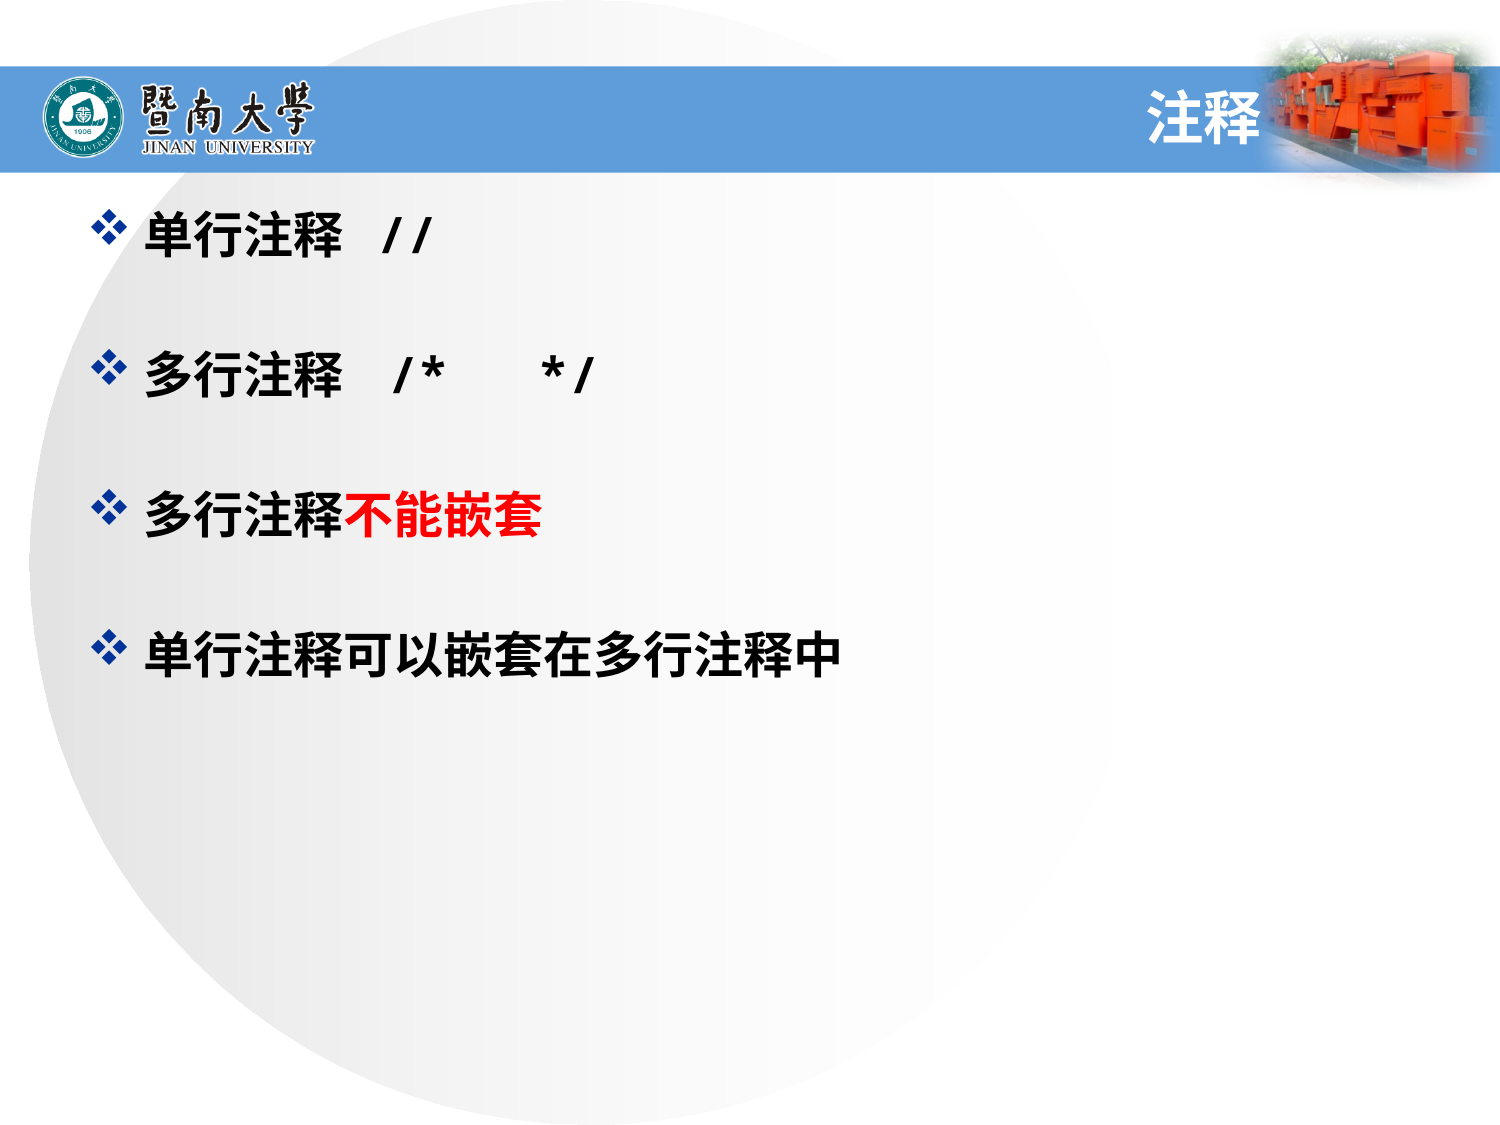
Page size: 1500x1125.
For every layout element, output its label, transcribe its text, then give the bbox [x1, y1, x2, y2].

picture [32, 74, 340, 164]
title 注释 [289, 76, 1277, 157]
picture [1290, 68, 1461, 154]
list 单行注释 // 多行注释 /* */ 多行注释不能嵌套 单行注释可以嵌套在多行注释中 [71, 195, 1429, 1093]
